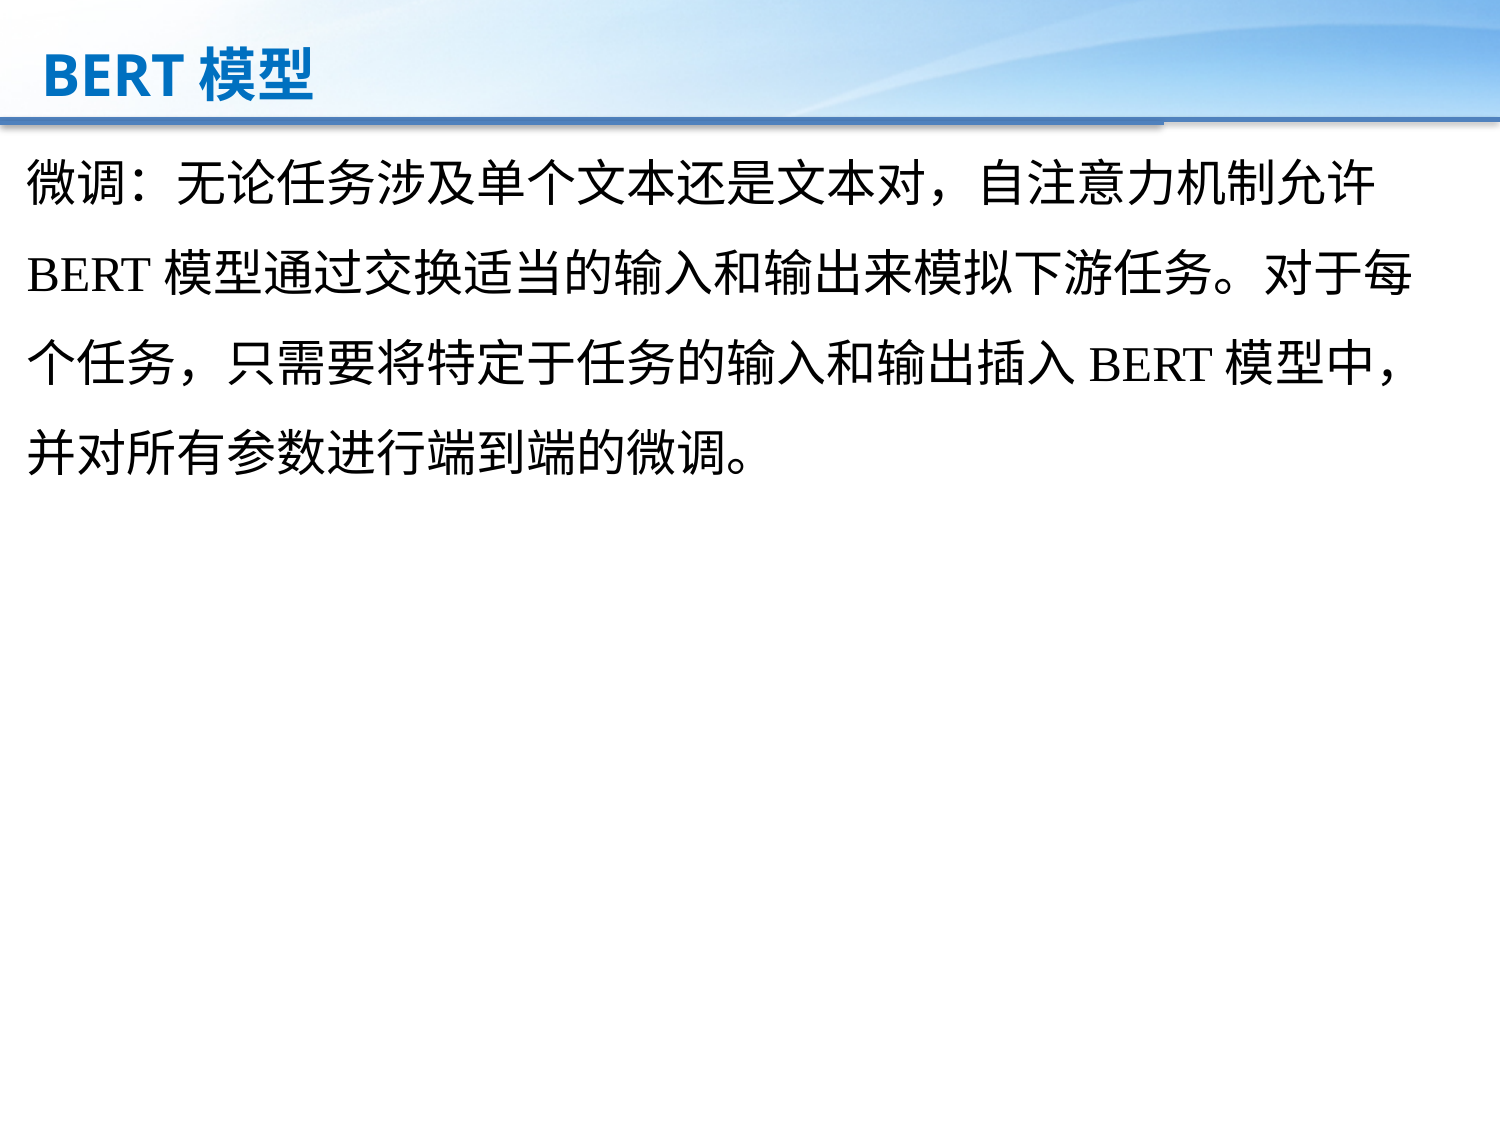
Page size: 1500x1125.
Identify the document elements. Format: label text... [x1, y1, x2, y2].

text_box 微调：无论任务涉及单个文本还是文本对，自注意力机制允许BERT模型通过交换适当的输入和输出来模拟下游任务。对于每个任务，只需要将特定于任务的输入和输出插入BERT模型中，并对所有参数进行端到端的微调。 [11, 113, 1467, 1125]
text_box BERT模型 [11, 30, 1223, 113]
picture [0, 0, 1500, 117]
